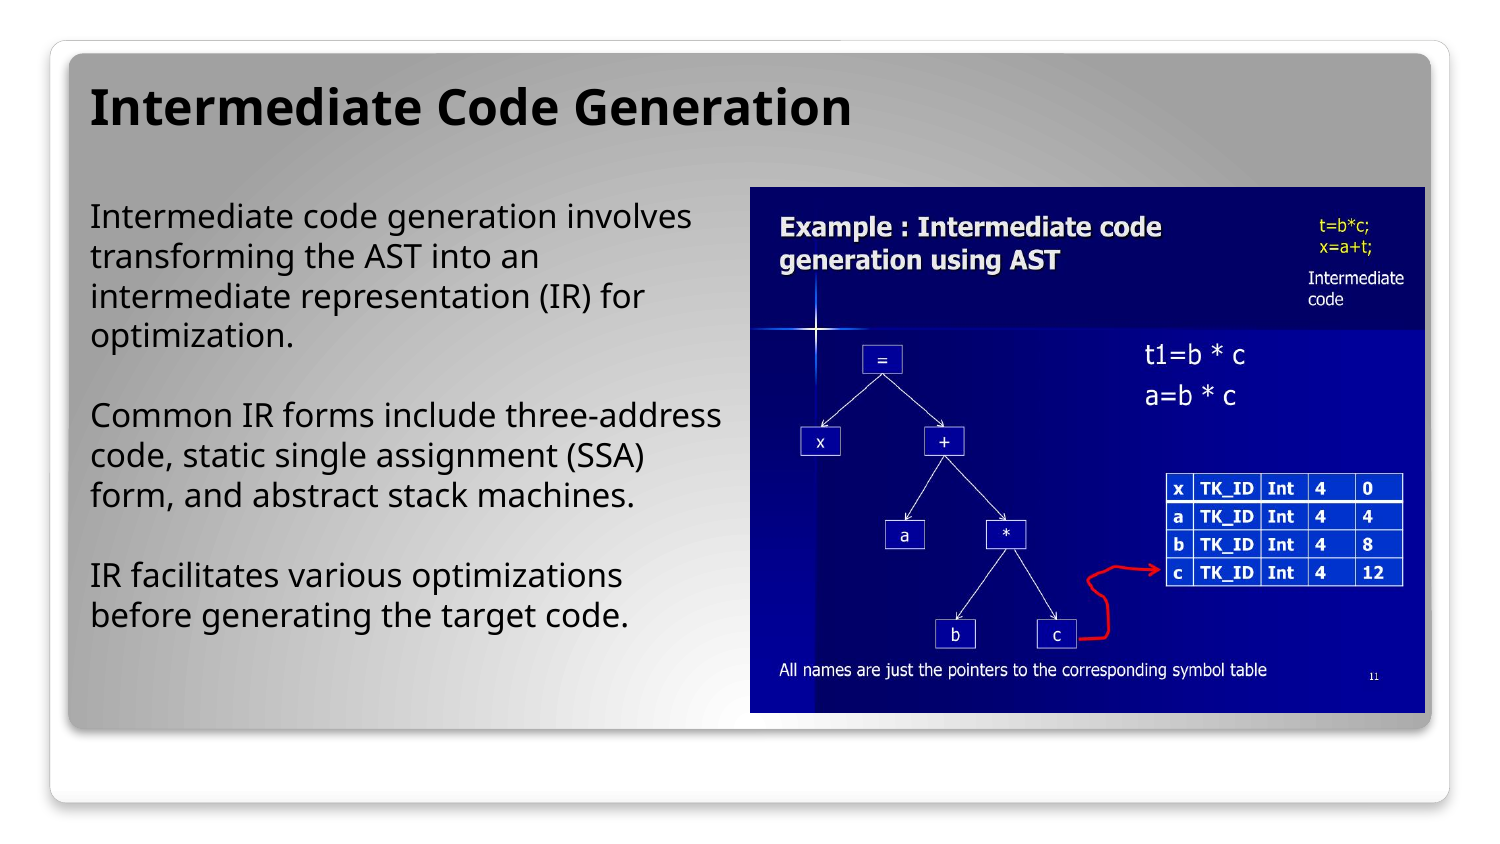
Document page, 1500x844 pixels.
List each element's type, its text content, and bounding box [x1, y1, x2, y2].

text_box Intermediate code generation involves transforming the AST into an intermediate representation (IR) for optimization. Common IR forms include three-address code, static single assignment (SSA) form, and abstract stack machines. IR facilitates various optimizations before generating the target code. [74, 187, 749, 713]
picture [749, 187, 1426, 713]
text_box Intermediate Code Generation [74, 37, 1425, 173]
